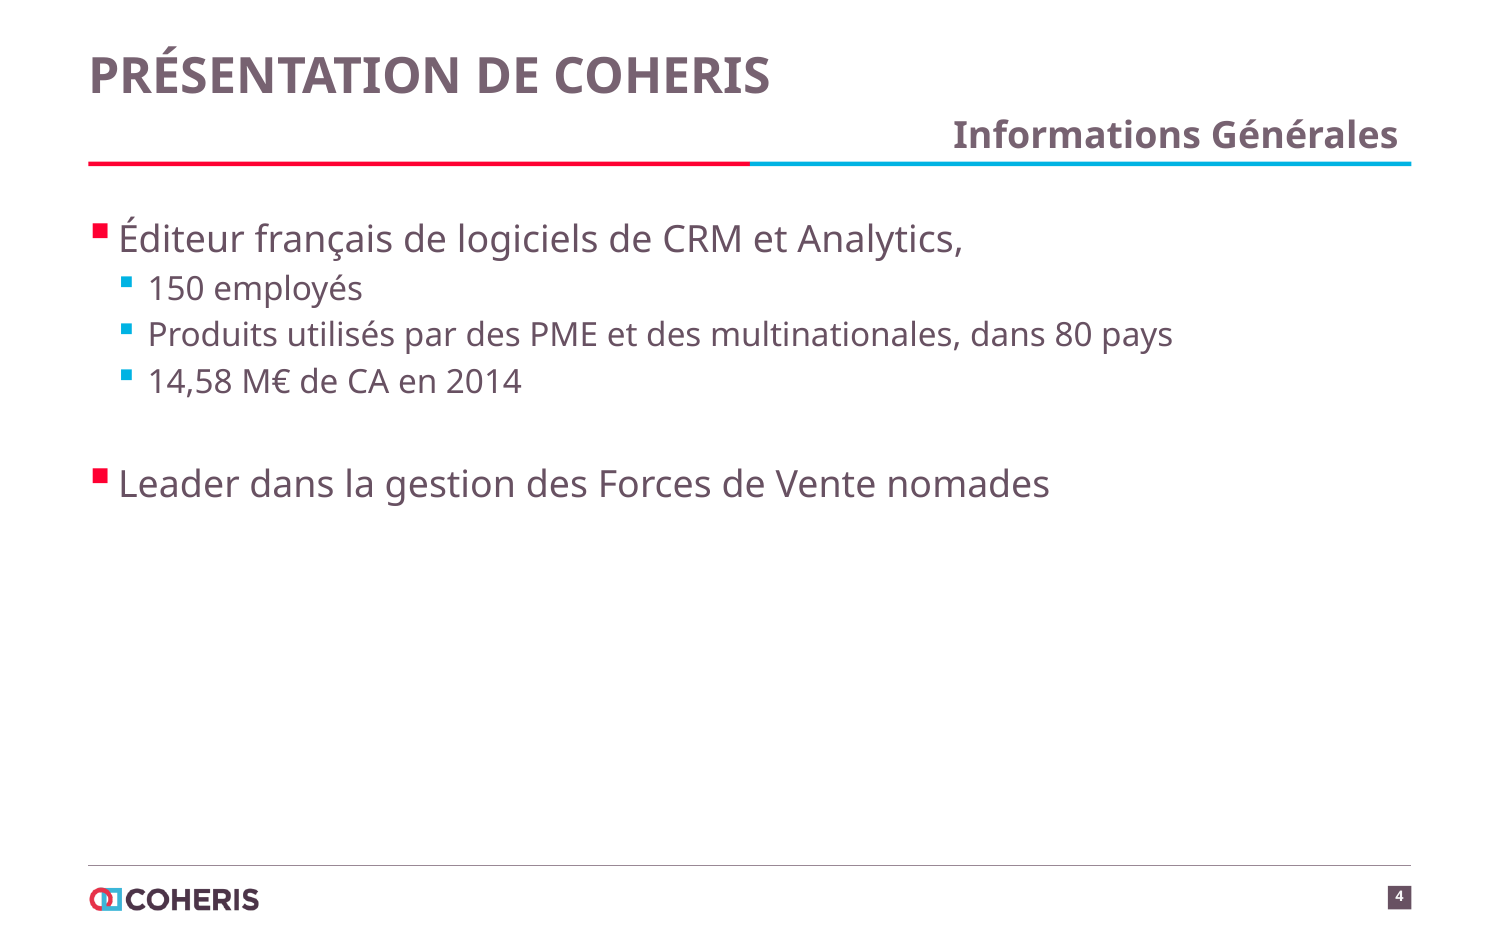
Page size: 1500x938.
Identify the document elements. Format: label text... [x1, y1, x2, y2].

list Éditeur français de logiciels de CRM et Analytics, 150 employés Produits utilisés par des PME et des multinationales, dans 80 pays 14,58 M€ de CA en 2014 Leader dans la gestion des Forces de Vente nomades [88, 207, 1412, 833]
title Présentation de Coheris [88, 43, 1412, 121]
text_box Informations Générales [85, 111, 1409, 189]
picture [69, 865, 278, 933]
slide_number 4 [1364, 872, 1435, 923]
